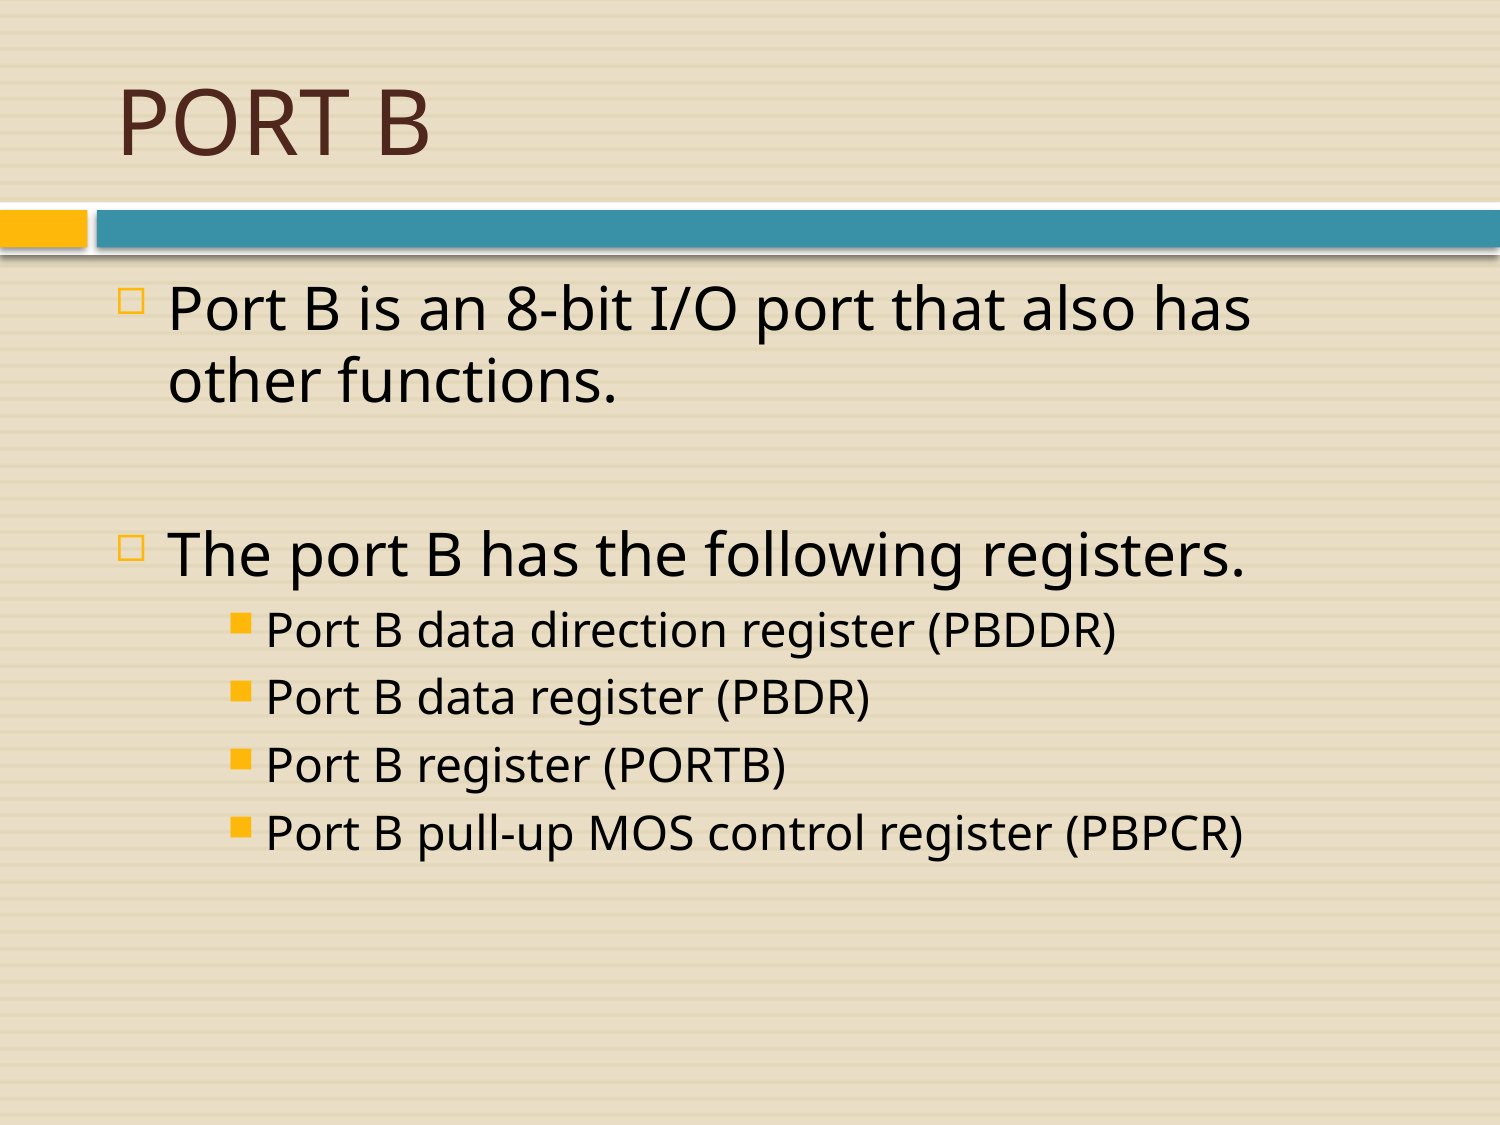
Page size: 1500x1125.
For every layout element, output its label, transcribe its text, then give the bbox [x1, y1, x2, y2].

title PORT B [100, 37, 1438, 200]
list Port B is an 8-bit I/O port that also has other functions. The port B has the following registers. Port B data direction register (PBDDR) Port B data register (PBDR) Port B register (PORTB) Port B pull-up MOS control register (PBPCR) [100, 262, 1438, 1000]
